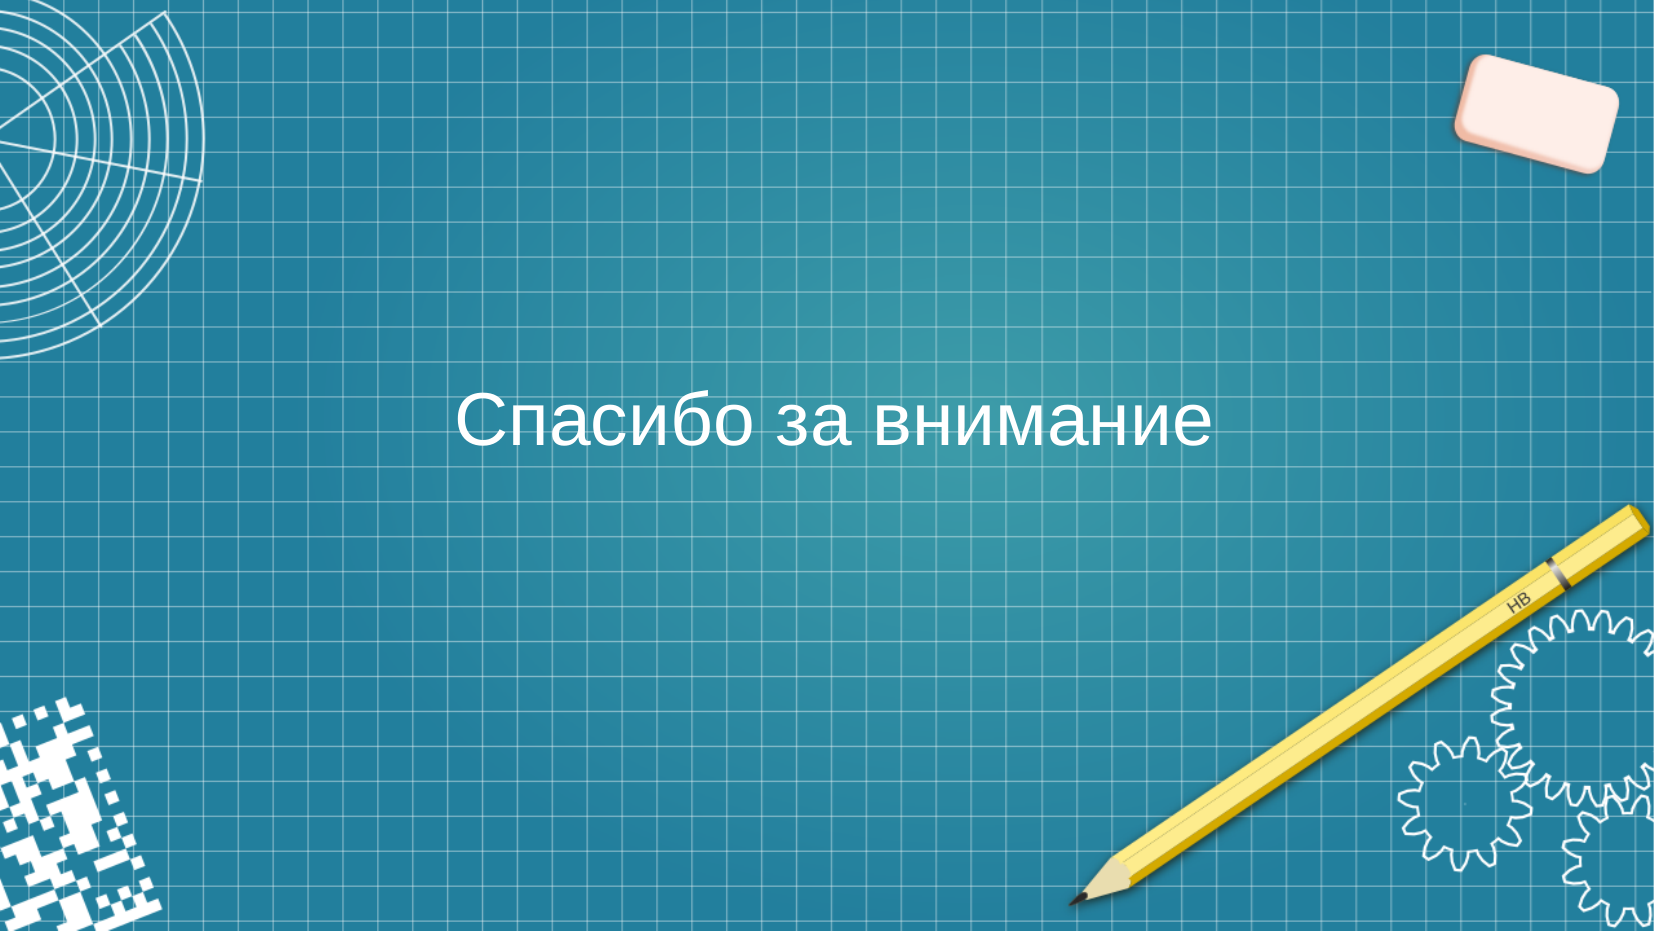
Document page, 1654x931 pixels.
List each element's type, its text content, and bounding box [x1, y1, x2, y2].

title Спасибо за внимание [243, 337, 1425, 493]
picture [0, 0, 1654, 931]
